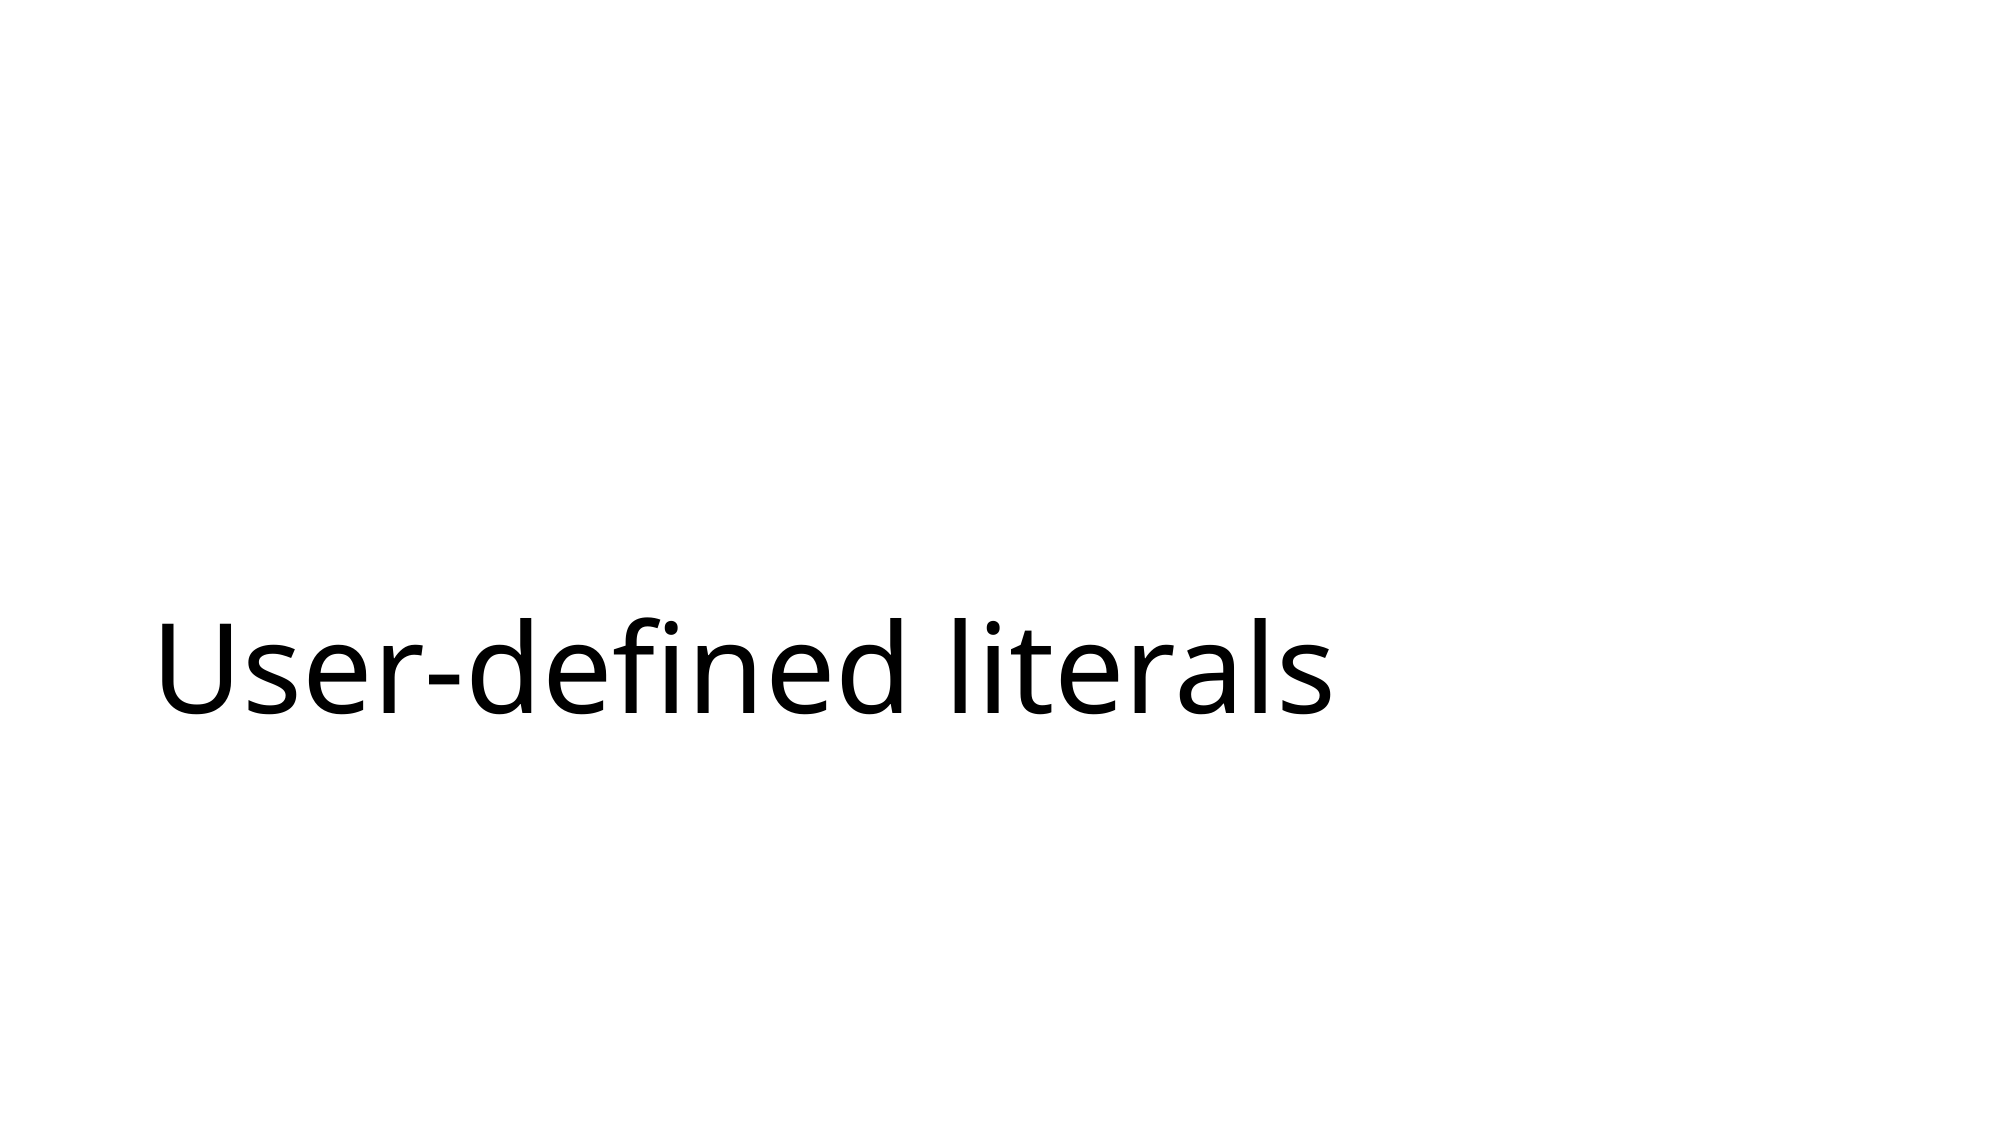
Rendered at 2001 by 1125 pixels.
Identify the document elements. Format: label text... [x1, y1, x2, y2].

title User-defined literals [136, 280, 1862, 749]
